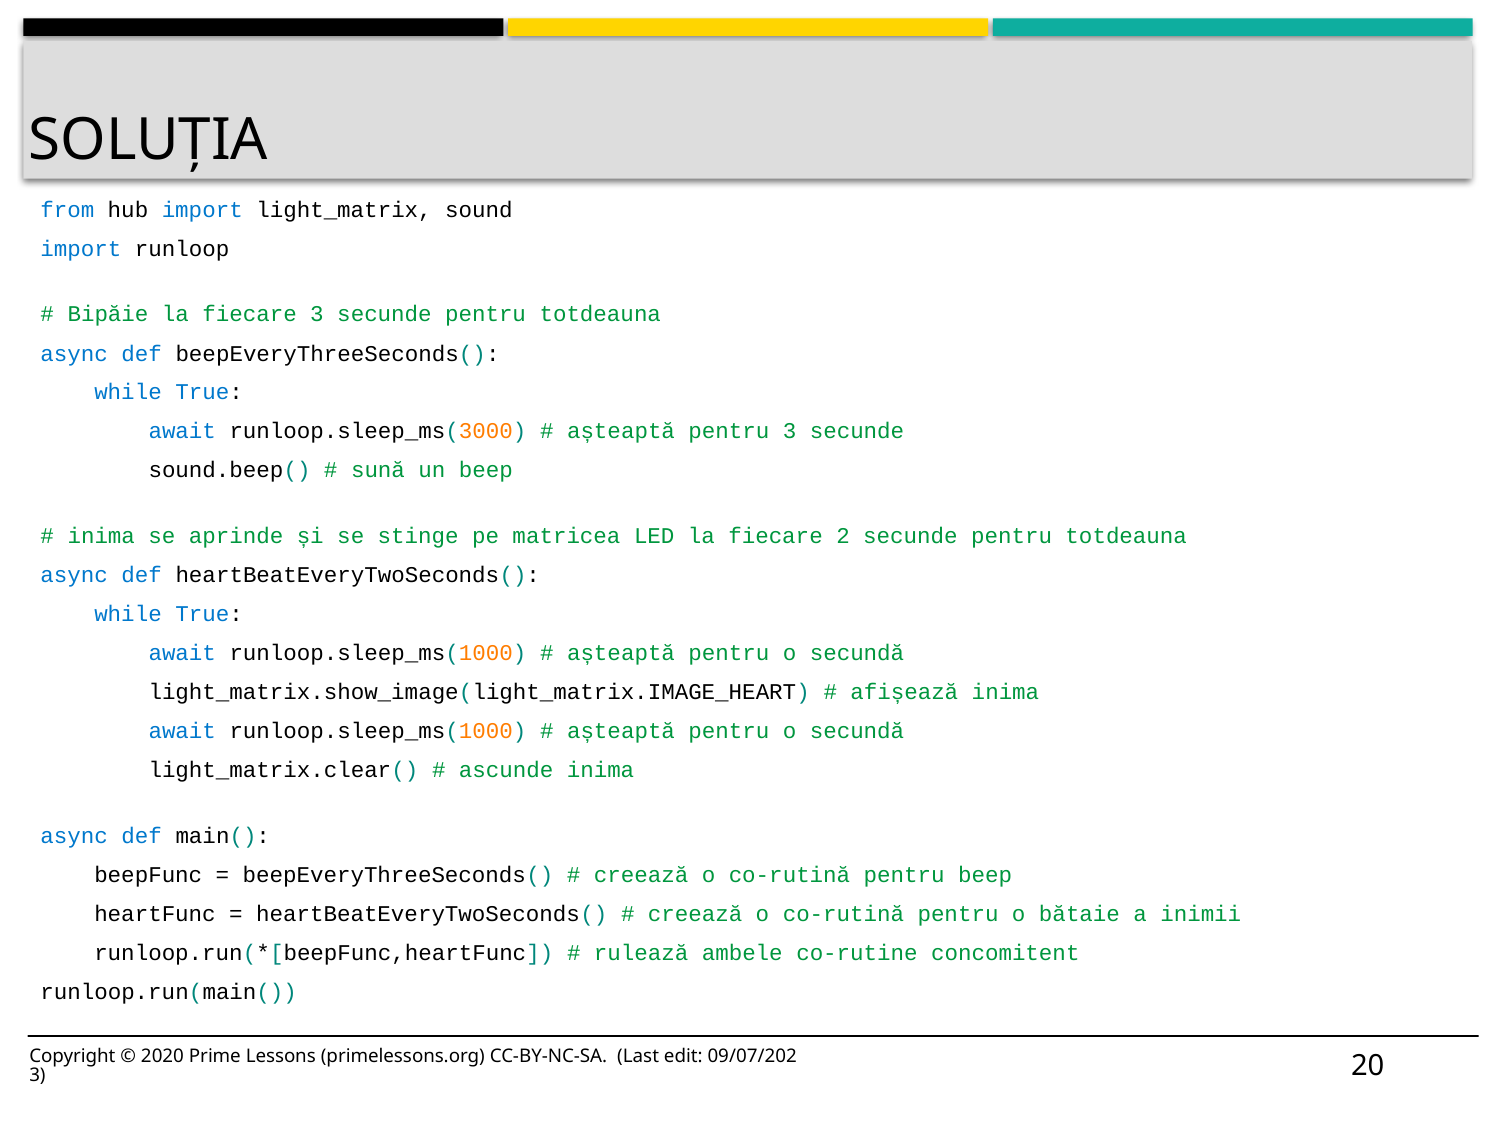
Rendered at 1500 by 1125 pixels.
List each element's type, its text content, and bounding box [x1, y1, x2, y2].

footer Copyright © 2020 Prime Lessons (primelessons.org) CC-BY-NC-SA. (Last edit: 09/07/2023) [14, 1036, 814, 1097]
title Soluția [28, 48, 1464, 172]
slide_number 21 [1351, 1036, 1478, 1097]
list from hub import light_matrix, sound import runloop # Bipăie la fiecare 3 secunde pentru totdeauna async def beepEveryThreeSeconds(): while True: await runloop.sleep_ms(3000) # așteaptă pentru 3 secunde sound.beep() # sună un beep # inima se aprinde și se stinge pe matricea LED la fiecare 2 secunde pentru totdeauna async def heartBeatEveryTwoSeconds(): while True: await runloop.sleep_ms(1000) # așteaptă pentru o secundă light_matrix.show_image(light_matrix.IMAGE_HEART) # afișează inima await runloop.sleep_ms(1000) # așteaptă pentru o secundă light_matrix.clear() # ascunde inima async def main(): beepFunc = beepEveryThreeSeconds() # creează o co-rutină pentru beep heartFunc = heartBeatEveryTwoSeconds() # creează o co-rutină pentru o bătaie a inimii runloop.run(*[beepFunc,heartFunc]) # rulează ambele co-rutine concomitent runloop.run(main()) [25, 187, 1475, 1021]
